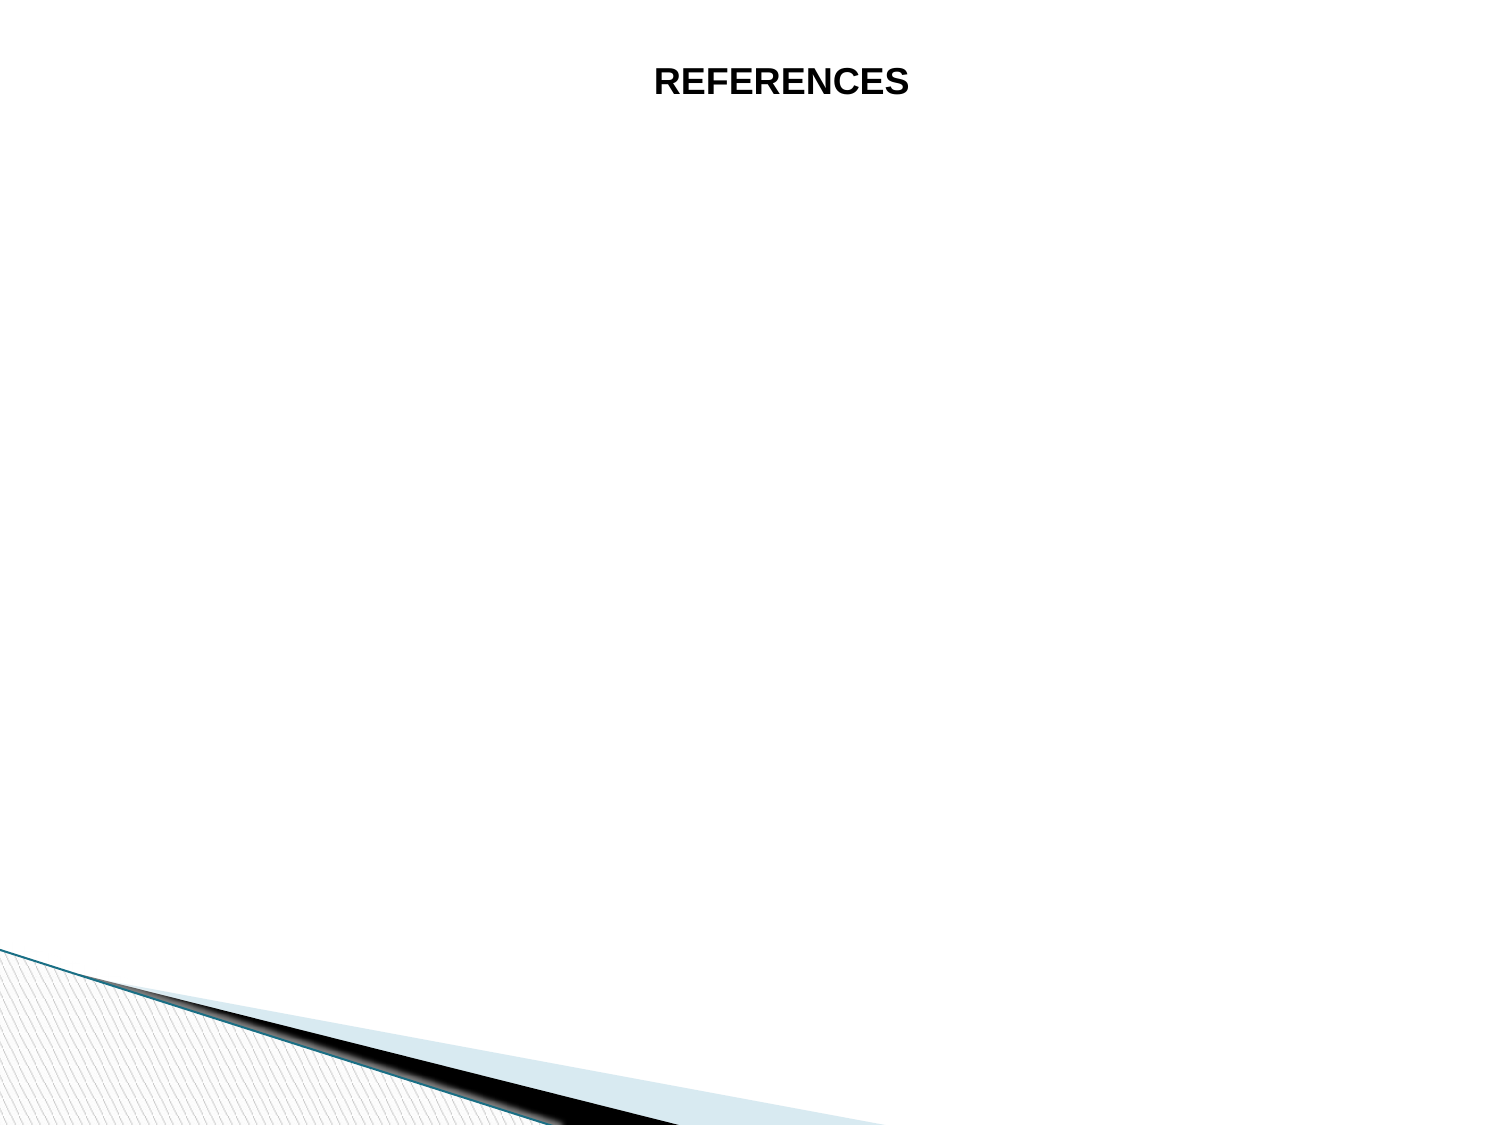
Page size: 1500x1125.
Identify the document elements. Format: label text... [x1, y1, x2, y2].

text_box REFERENCES [639, 49, 925, 110]
